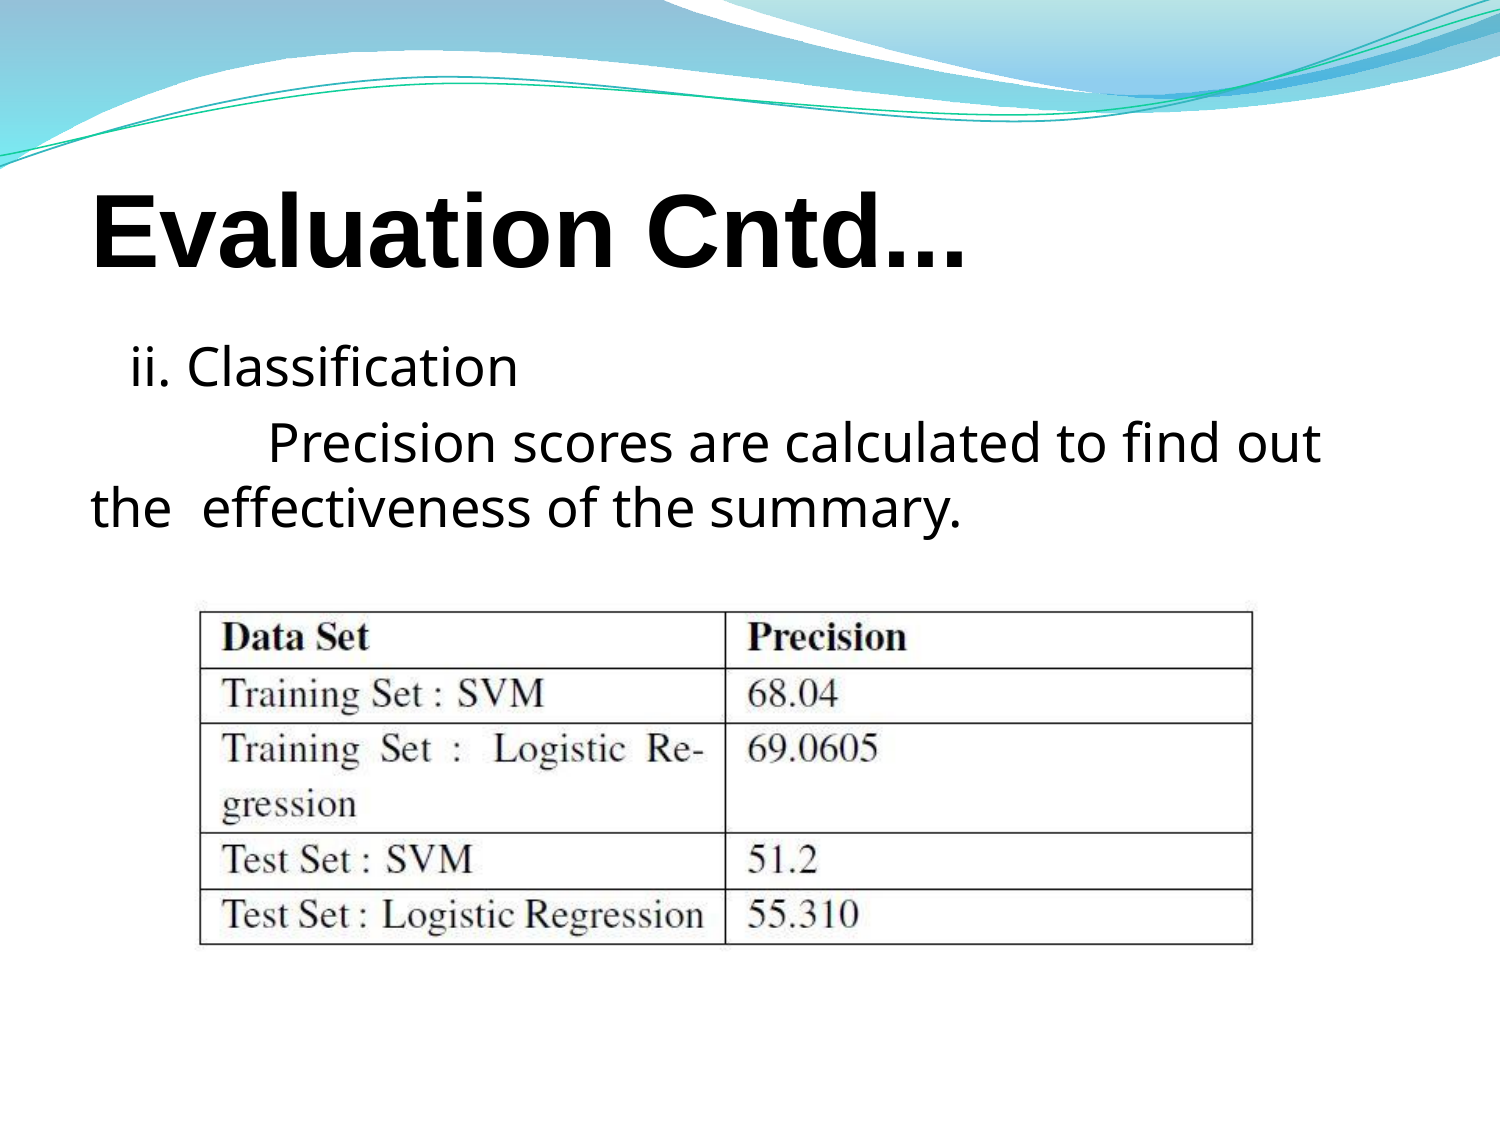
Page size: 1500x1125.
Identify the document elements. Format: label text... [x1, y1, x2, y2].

picture [170, 588, 1284, 975]
list ii. Classification Precision scores are calculated to find out the effectiveness of the summary. [75, 317, 1425, 1038]
title Evaluation Cntd... [75, 115, 1425, 303]
